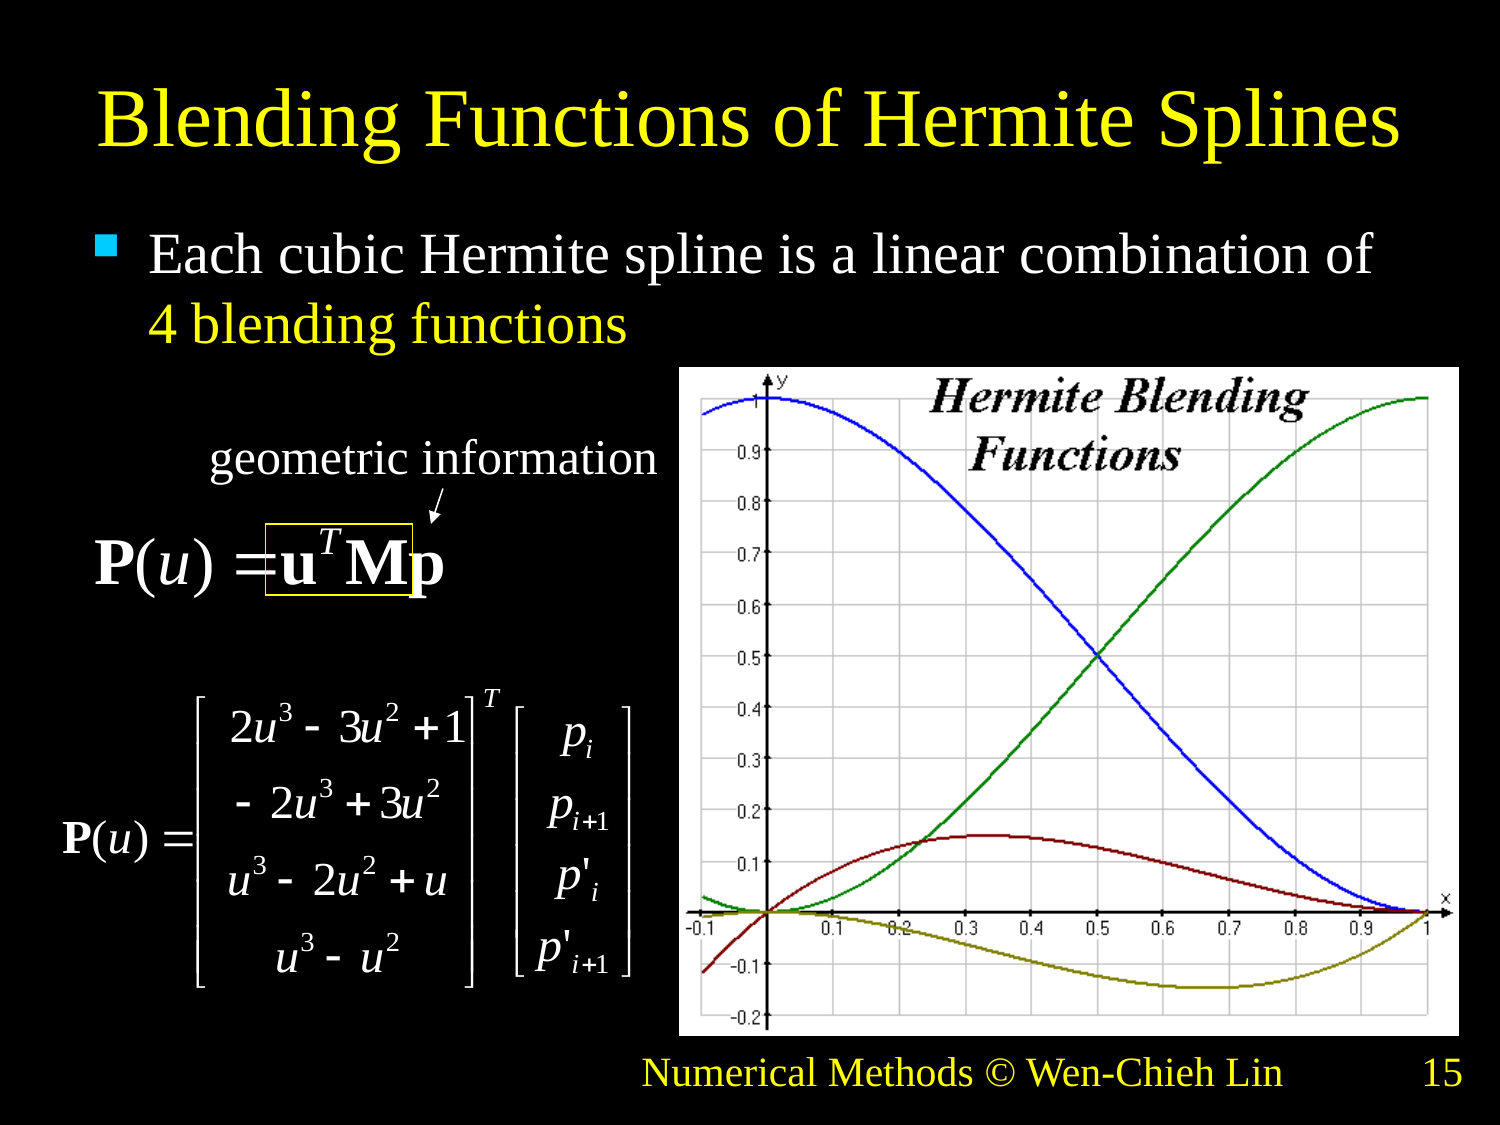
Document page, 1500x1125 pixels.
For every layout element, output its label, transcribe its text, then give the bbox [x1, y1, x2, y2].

text_box geometric information [193, 417, 673, 493]
title Blending Functions of Hermite Splines [75, 19, 1425, 208]
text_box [678, 361, 1459, 1036]
slide_number 15 [1128, 1024, 1479, 1103]
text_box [55, 676, 646, 998]
footer Numerical Methods © Wen-Chieh Lin [490, 1035, 1128, 1103]
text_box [84, 511, 452, 610]
list Each cubic Hermite spline is a linear combination of 4 blending functions [76, 208, 1427, 1035]
